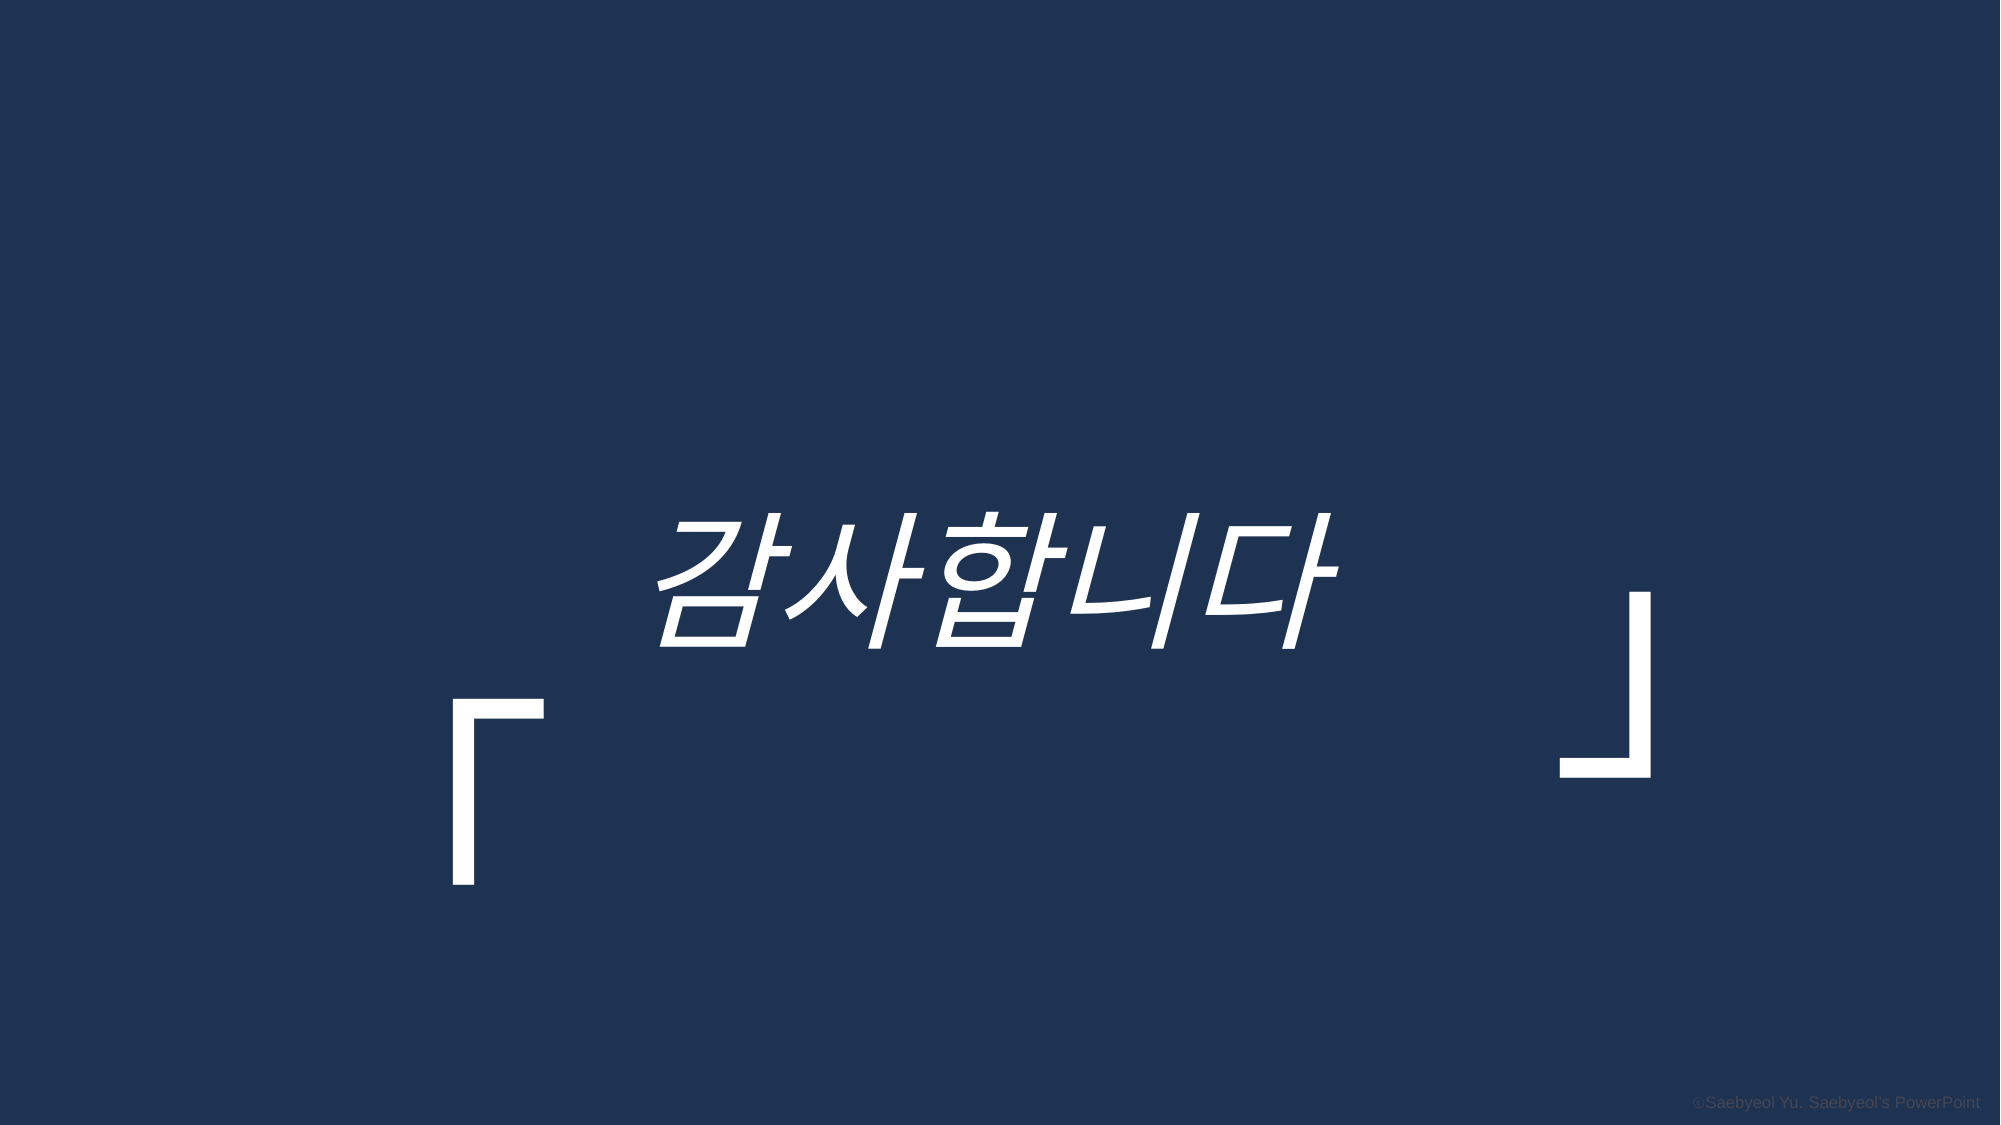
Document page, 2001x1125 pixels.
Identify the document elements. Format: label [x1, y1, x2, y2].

text_box [251, 302, 1749, 823]
